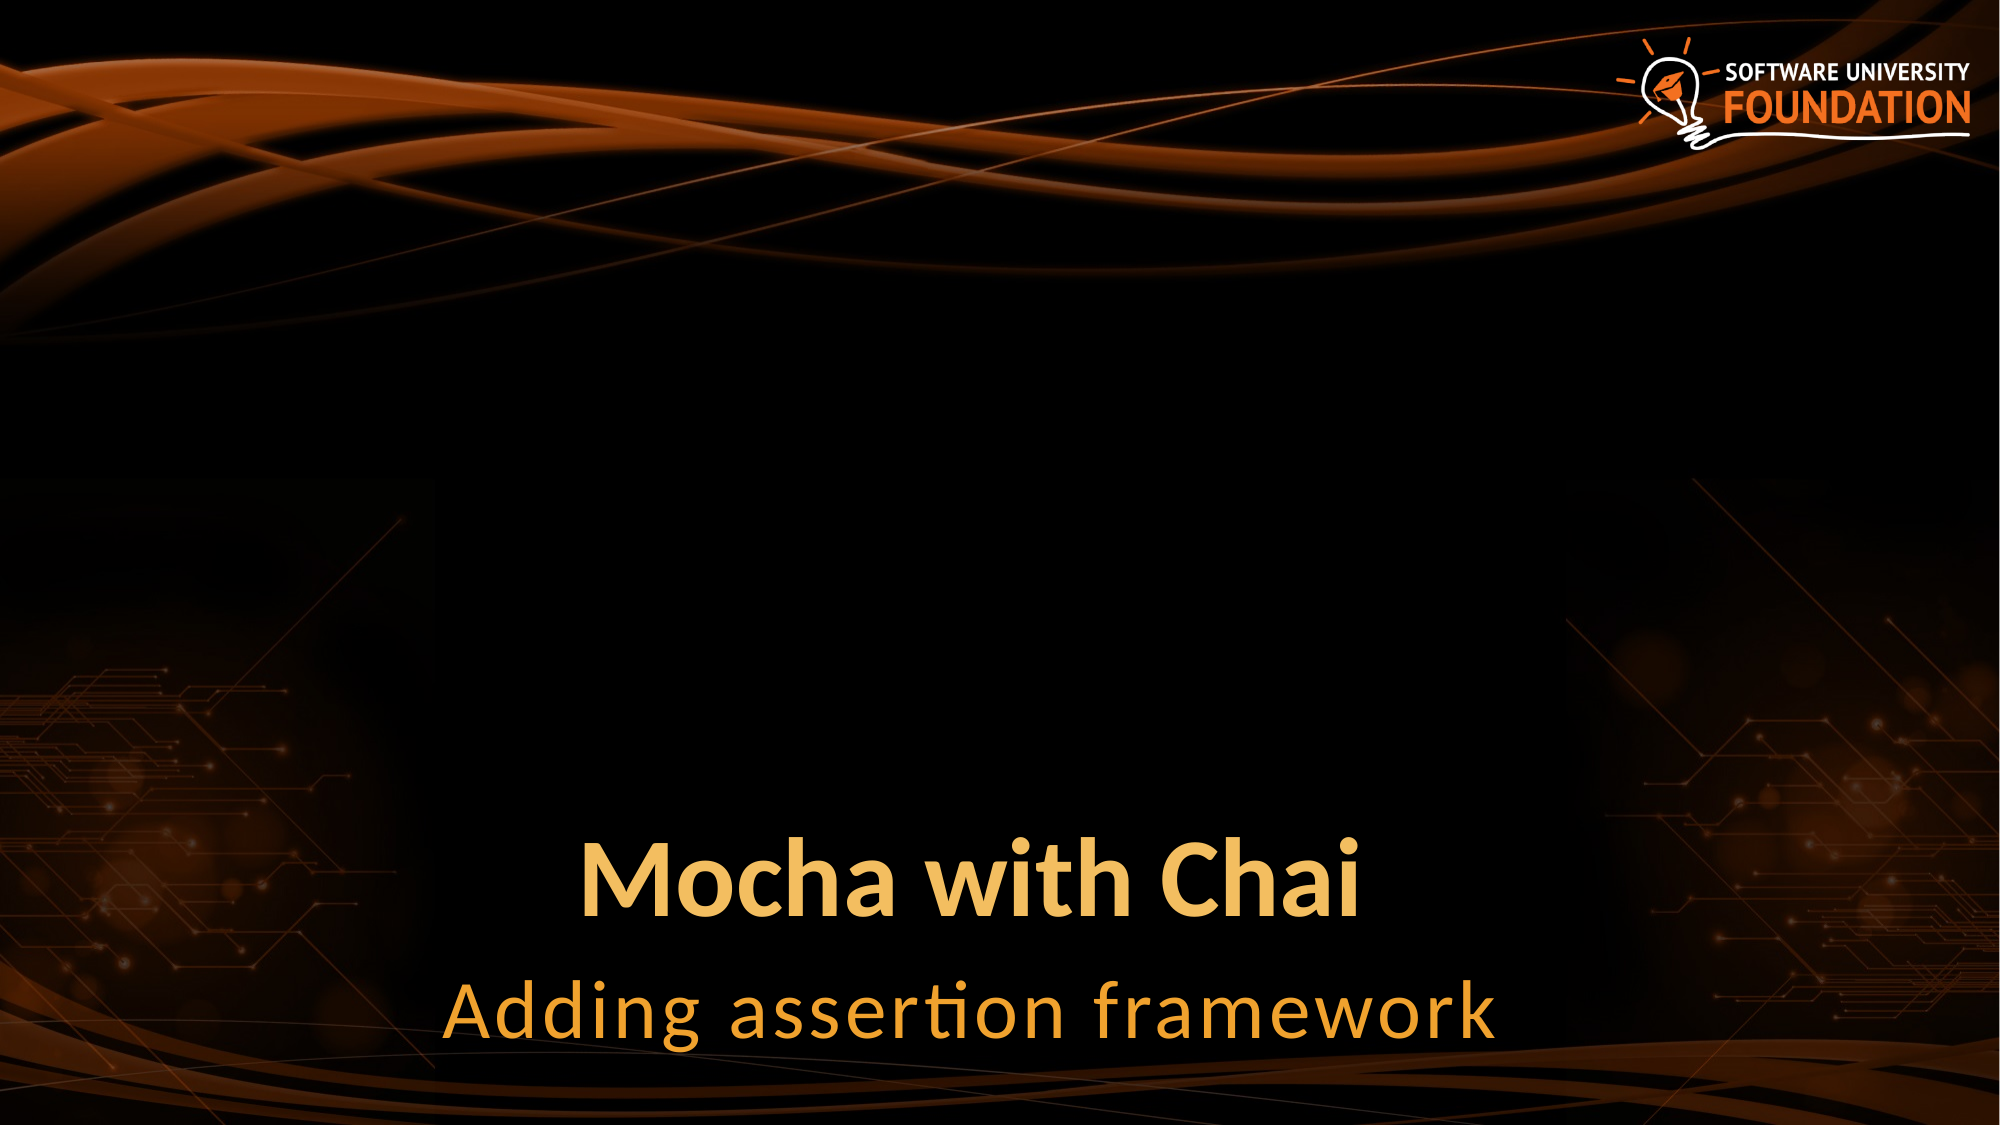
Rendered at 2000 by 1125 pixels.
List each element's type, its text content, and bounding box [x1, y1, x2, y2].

list Adding assertion framework [237, 944, 1704, 1057]
picture [0, 0, 2000, 1125]
title Mocha with Chai [237, 812, 1704, 944]
